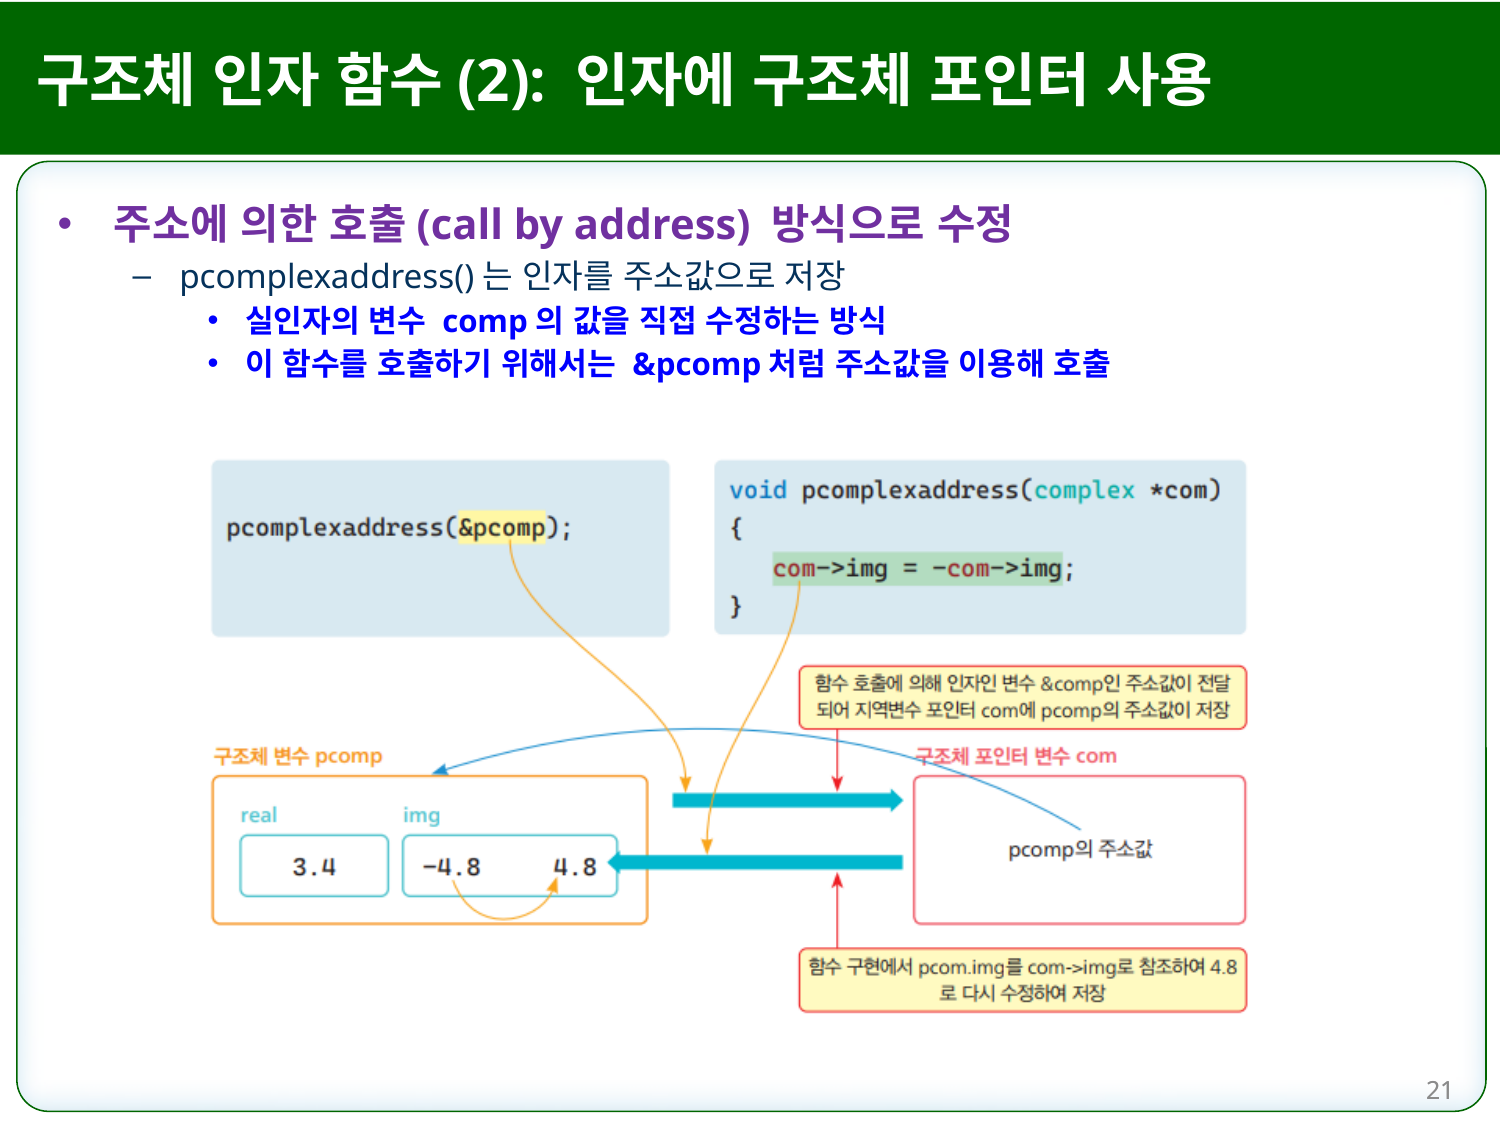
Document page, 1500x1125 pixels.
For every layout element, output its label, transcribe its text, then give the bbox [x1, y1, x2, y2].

picture [205, 453, 1255, 1018]
slide_number 21 [1119, 1071, 1470, 1112]
title 구조체 인자 함수(2): 인자에 구조체 포인터 사용 [21, 40, 1476, 115]
list 주소에 의한 호출(call by address) 방식으로 수정 pcomplexaddress()는 인자를 주소값으로 저장 실인자의 변수 comp의 값을 직접 수정하는 방식 이 함수를 호출하기 위해서는 &pcomp처럼 주소값을 이용해 호출 [42, 190, 1454, 1065]
